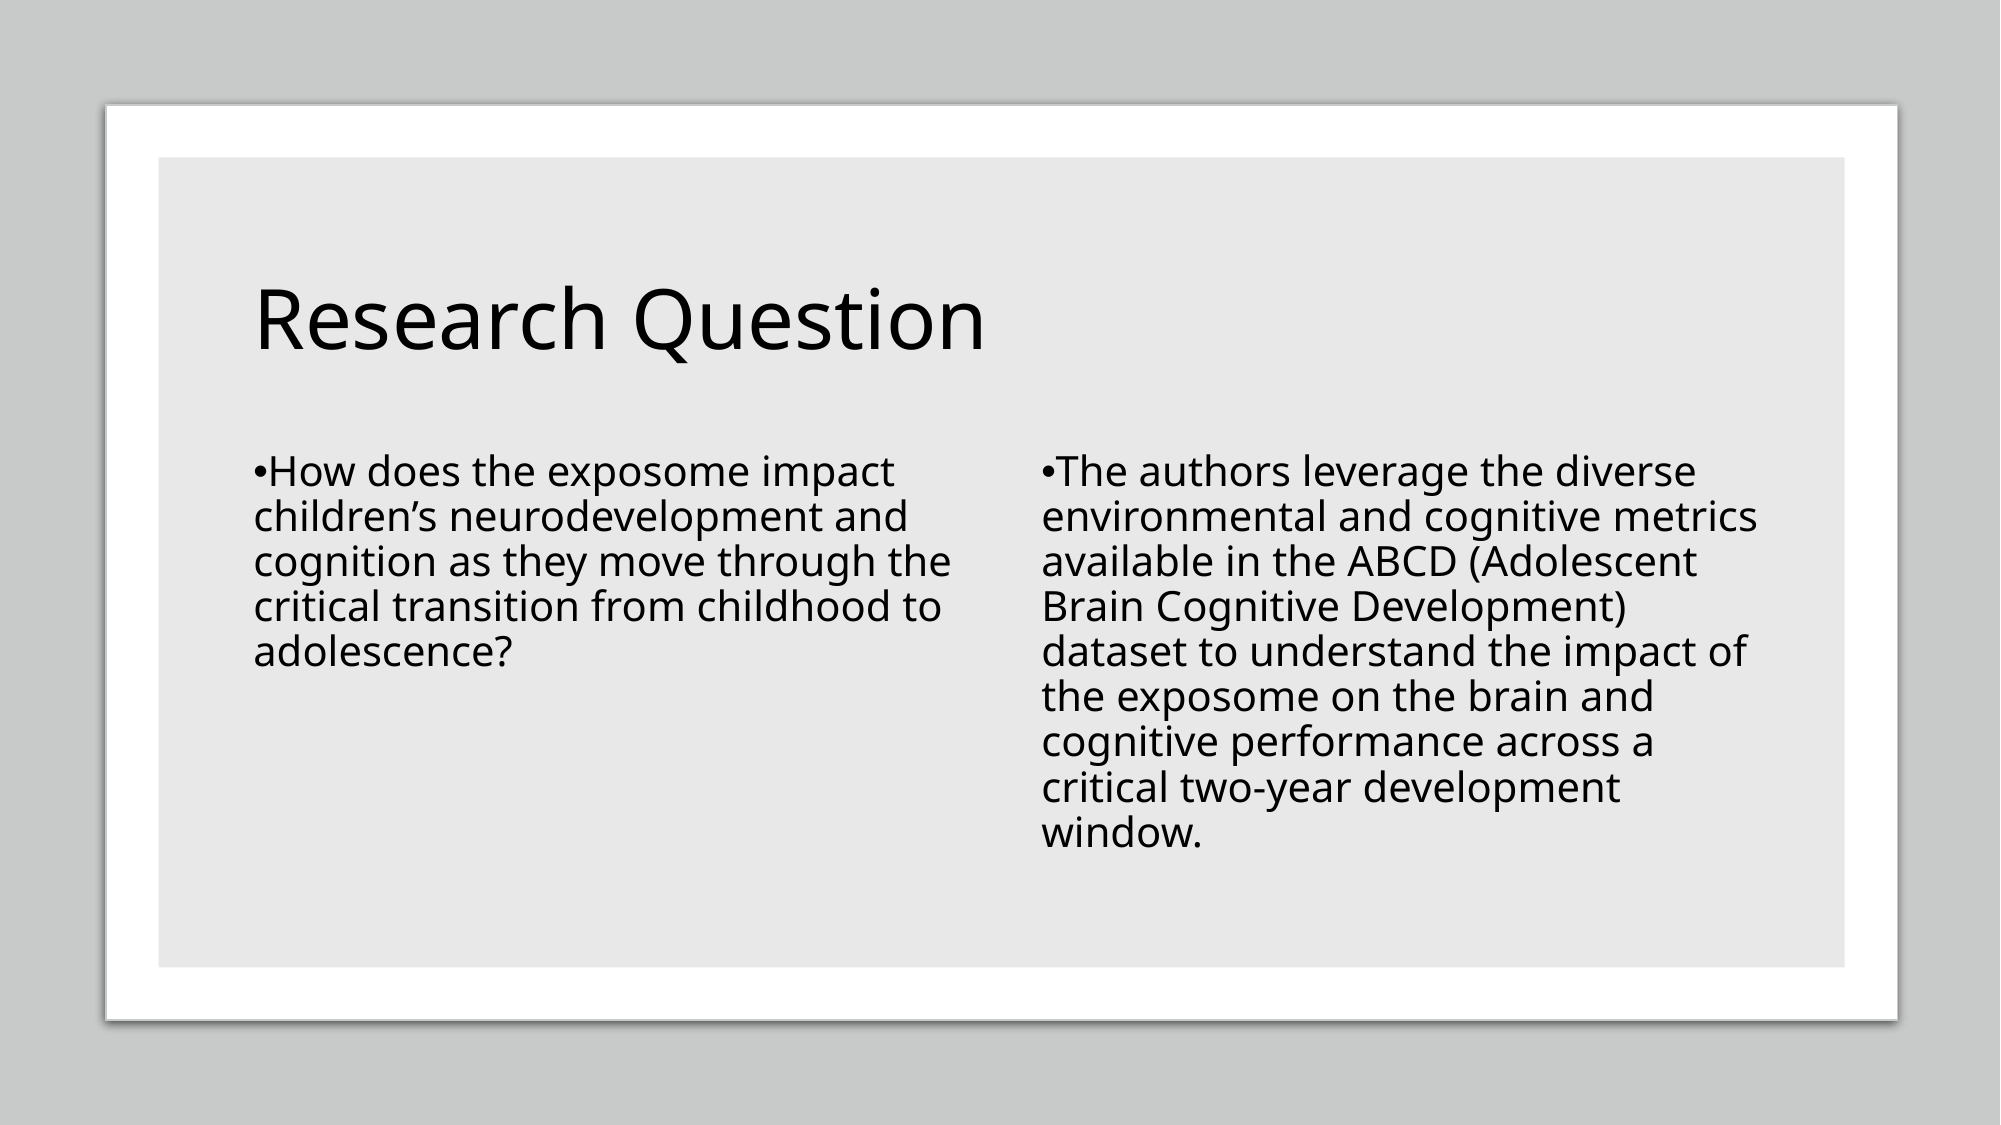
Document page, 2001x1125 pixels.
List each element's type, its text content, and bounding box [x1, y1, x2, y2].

text_box [104, 103, 1899, 1022]
text_box The authors leverage the diverse environmental and cognitive metrics available in the ABCD (Adolescent Brain Cognitive Development) dataset to understand the impact of the exposome on the brain and cognitive performance across a critical two-year development window. [1026, 443, 1774, 886]
list How does the exposome impact children’s neurodevelopment and cognition as they move through the critical transition from childhood to adolescence? [238, 443, 974, 887]
text_box [157, 156, 1846, 969]
title Research Question [238, 236, 1774, 408]
text_box [0, 0, 2000, 1125]
